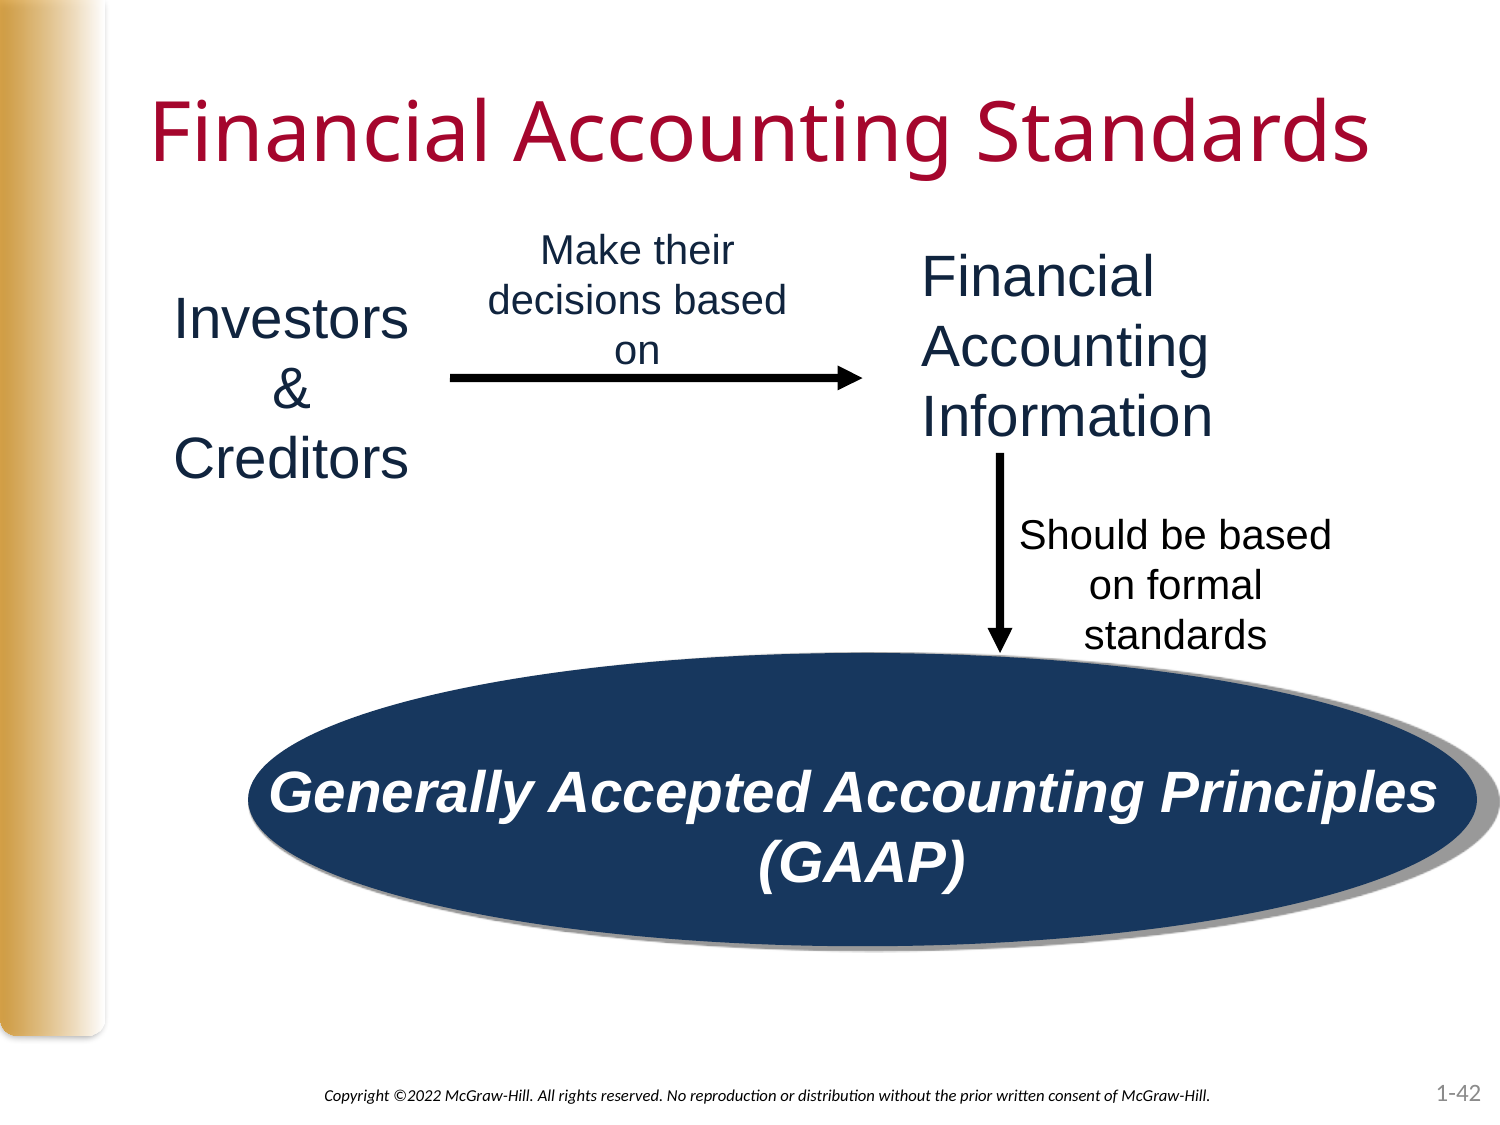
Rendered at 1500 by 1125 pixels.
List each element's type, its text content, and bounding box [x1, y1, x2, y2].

text_box Financial Accounting Information [907, 230, 1445, 456]
text_box [825, 371, 863, 385]
title Financial Accounting Standards [133, 70, 1484, 258]
text_box Investors & Creditors [141, 272, 442, 498]
slide_number 1-42 [1146, 1061, 1497, 1122]
footer Copyright ©2022 McGraw-Hill. All rights reserved. No reproduction or distribution without the prior written consent of McGraw-Hill. [233, 1064, 1307, 1125]
text_box Make their decisions based on [449, 215, 825, 380]
text_box Should be based on formal standards [999, 500, 1352, 665]
text_box [993, 640, 999, 651]
text_box Generally Accepted Accounting Principles (GAAP) [248, 652, 1477, 947]
